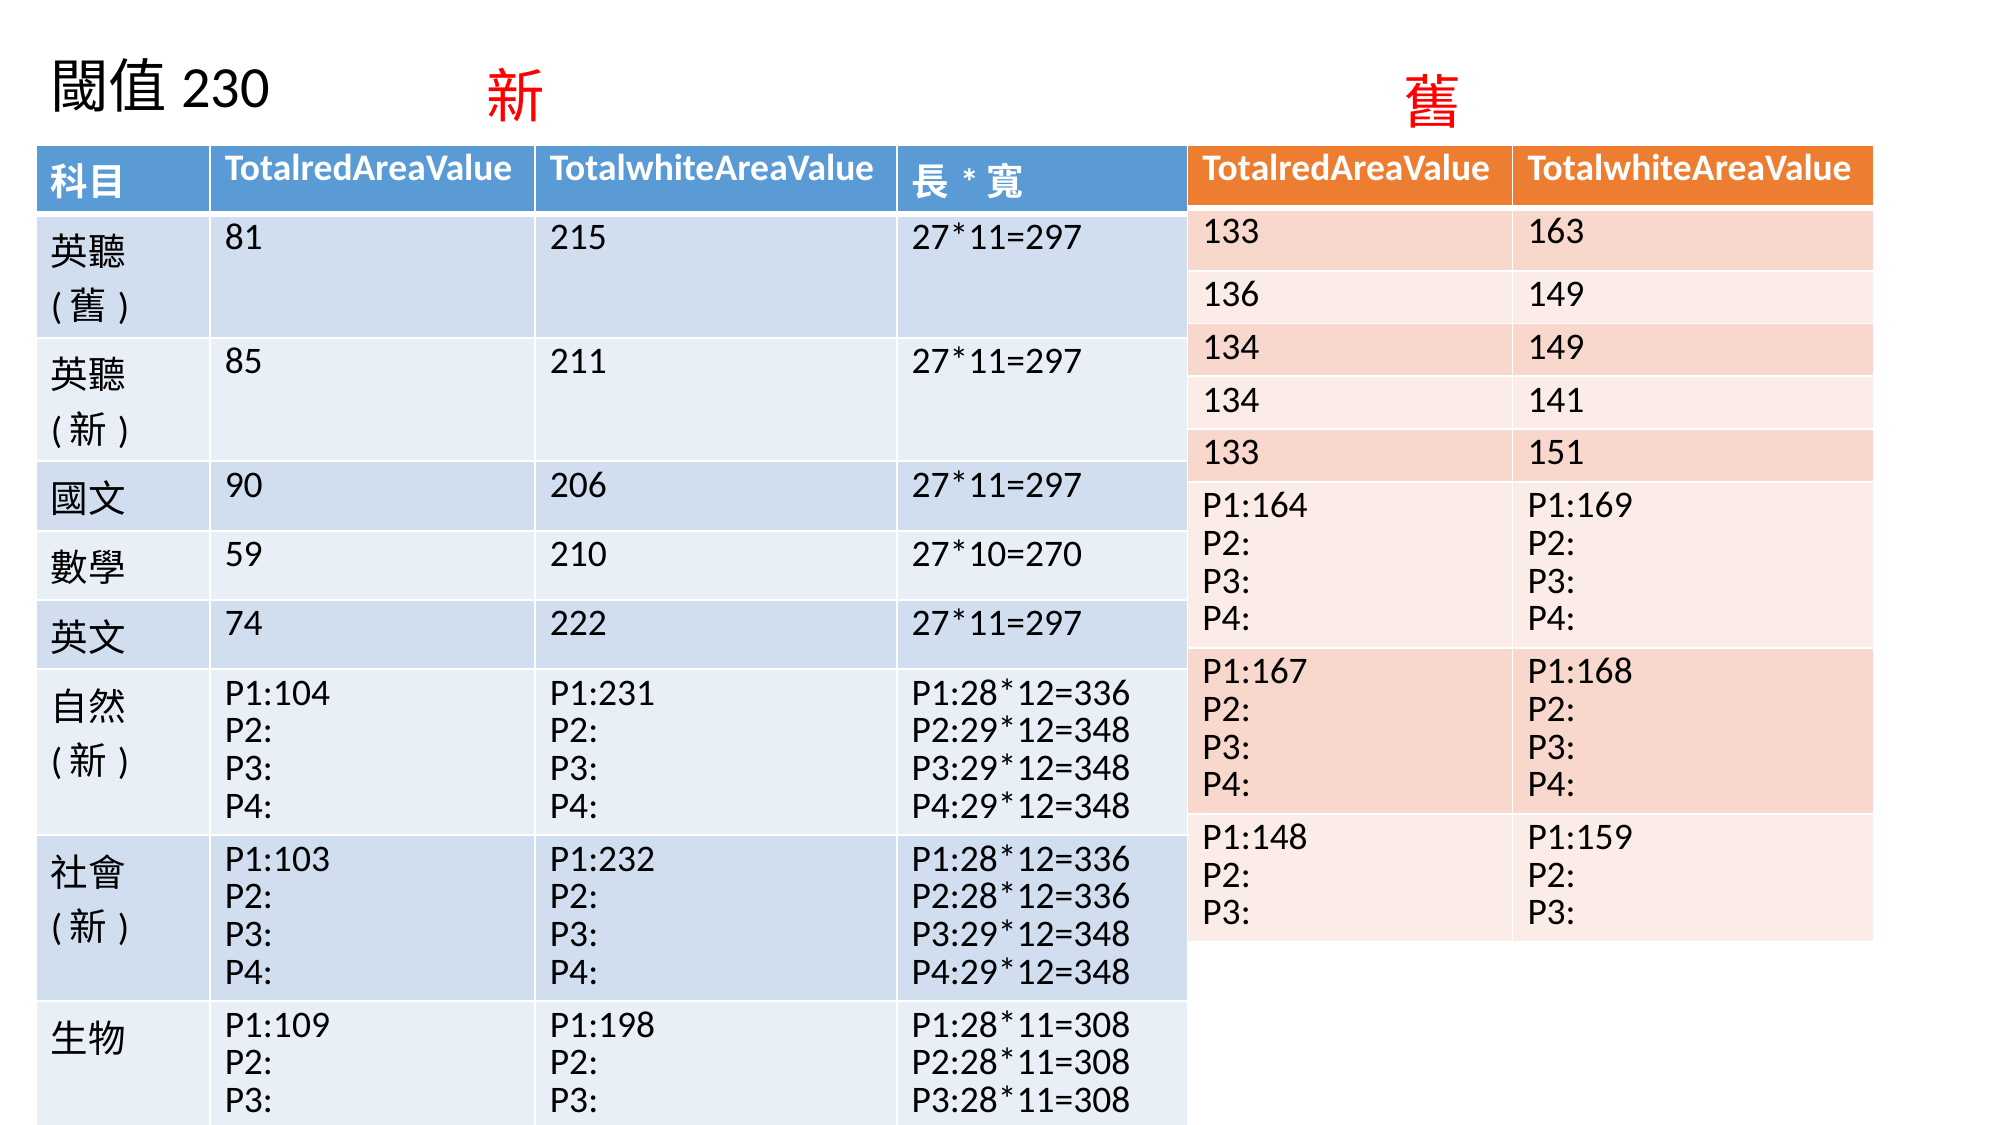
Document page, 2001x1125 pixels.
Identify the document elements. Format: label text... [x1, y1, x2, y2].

table_cell P1:104 P2: P3: P4: [211, 670, 534, 834]
table_cell 136 [1188, 272, 1512, 323]
table_header TotalwhiteAreaValue [536, 146, 896, 211]
table_cell P1:164 P2: P3: P4: [1188, 483, 1512, 647]
table_cell 149 [1513, 272, 1873, 323]
table_cell P1:232 P2: P3: P4: [536, 836, 896, 1000]
table_cell 81 [211, 217, 534, 337]
table_header 科目 [37, 146, 209, 211]
table_header TotalwhiteAreaValue [1513, 146, 1873, 205]
table_cell 133 [1188, 430, 1512, 481]
table_cell P1:159 P2: P3: [1513, 815, 1873, 941]
table_cell 27*11=297 [898, 462, 1187, 530]
table_cell 社會(新) [37, 836, 209, 1000]
table_cell 27*11=297 [898, 601, 1187, 668]
table_cell P1:28*11=308 P2:28*11=308 P3:28*11=308 [898, 1002, 1187, 1125]
table_cell 85 [211, 339, 534, 460]
table_cell P1:168 P2: P3: P4: [1513, 649, 1873, 813]
table_cell 141 [1513, 377, 1873, 428]
table_cell 134 [1188, 377, 1512, 428]
table_header TotalredAreaValue [211, 146, 534, 211]
text_box 舊 [1388, 55, 1791, 151]
table_header 長*寬 [898, 146, 1187, 211]
table_cell 90 [211, 462, 534, 530]
table_cell 149 [1513, 324, 1873, 375]
table_cell 國文 [37, 462, 209, 530]
table_cell P1:148 P2: P3: [1188, 815, 1512, 941]
table_cell 27*10=270 [898, 532, 1187, 599]
table_cell 27*11=297 [898, 339, 1187, 460]
table_cell 自然(新) [37, 670, 209, 834]
table_cell 數學 [37, 532, 209, 599]
table_cell 英聽(舊) [37, 217, 209, 337]
table_cell 59 [211, 532, 534, 599]
text_box 新 [471, 49, 873, 145]
list 閾值230 [35, 49, 438, 144]
table_cell P1:109 P2: P3: [211, 1002, 534, 1125]
table_cell 163 [1513, 211, 1873, 270]
table_cell P1:169 P2: P3: P4: [1513, 483, 1873, 647]
table_cell 222 [536, 601, 896, 668]
table_cell 英文 [37, 601, 209, 668]
table_cell 27*11=297 [898, 217, 1187, 337]
table_cell P1:103 P2: P3: P4: [211, 836, 534, 1000]
table_cell 211 [536, 339, 896, 460]
table_cell 英聽(新) [37, 339, 209, 460]
table_cell 210 [536, 532, 896, 599]
table_cell 206 [536, 462, 896, 530]
table_cell 133 [1188, 211, 1512, 270]
table_cell P1:198 P2: P3: [536, 1002, 896, 1125]
table_header TotalredAreaValue [1188, 146, 1512, 205]
table_cell P1:167 P2: P3: P4: [1188, 649, 1512, 813]
table_cell P1:231 P2: P3: P4: [536, 670, 896, 834]
table_cell 215 [536, 217, 896, 337]
table_cell 生物 [37, 1002, 209, 1125]
table_cell P1:28*12=336 P2:29*12=348 P3:29*12=348 P4:29*12=348 [898, 670, 1187, 834]
table_cell 151 [1513, 430, 1873, 481]
table_cell P1:28*12=336 P2:28*12=336 P3:29*12=348 P4:29*12=348 [898, 836, 1187, 1000]
table_cell 134 [1188, 324, 1512, 375]
table_cell 74 [211, 601, 534, 668]
